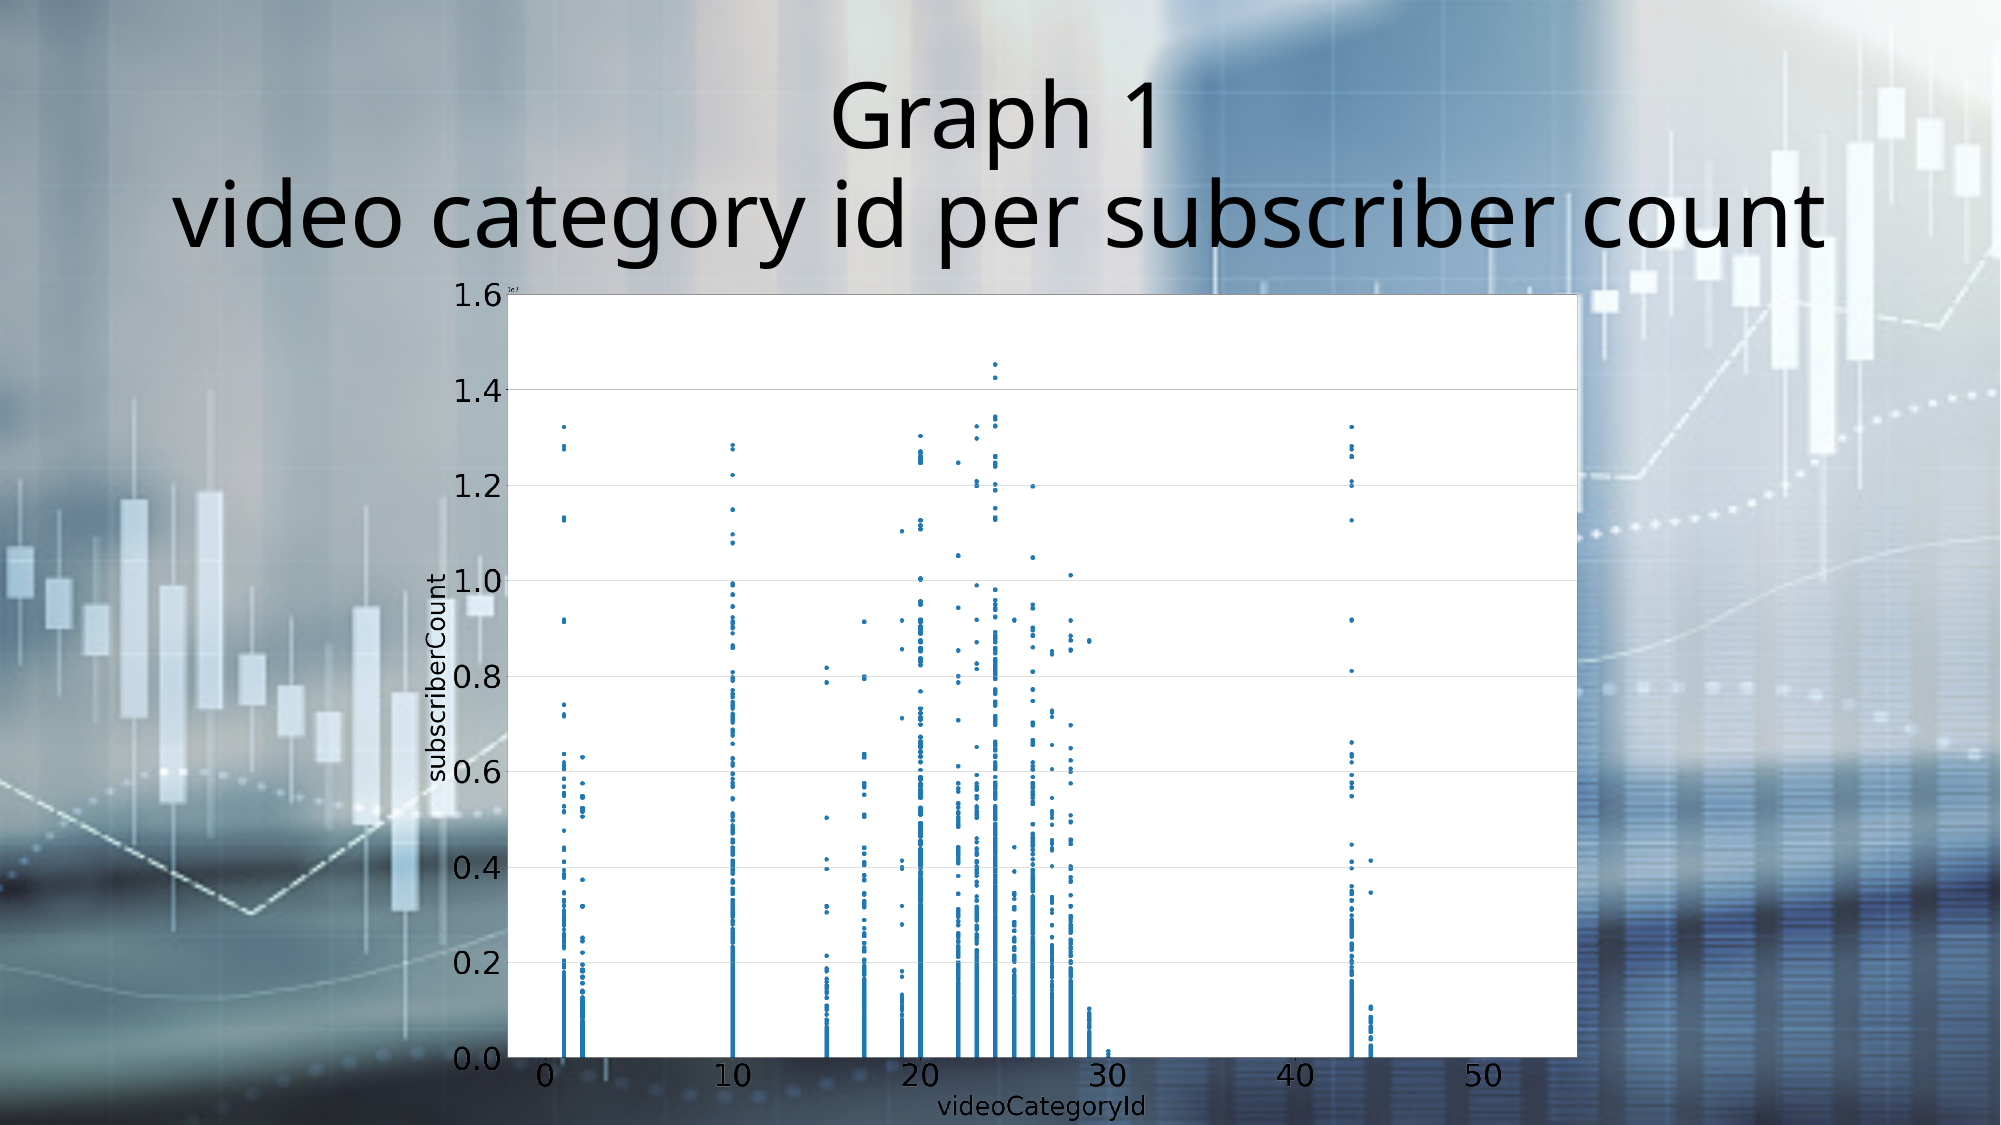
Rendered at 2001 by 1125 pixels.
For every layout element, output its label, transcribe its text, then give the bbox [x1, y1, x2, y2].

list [419, 277, 1581, 1125]
picture [0, 0, 2001, 1125]
title Graph 1 video category id per subscriber count [137, 59, 1863, 278]
